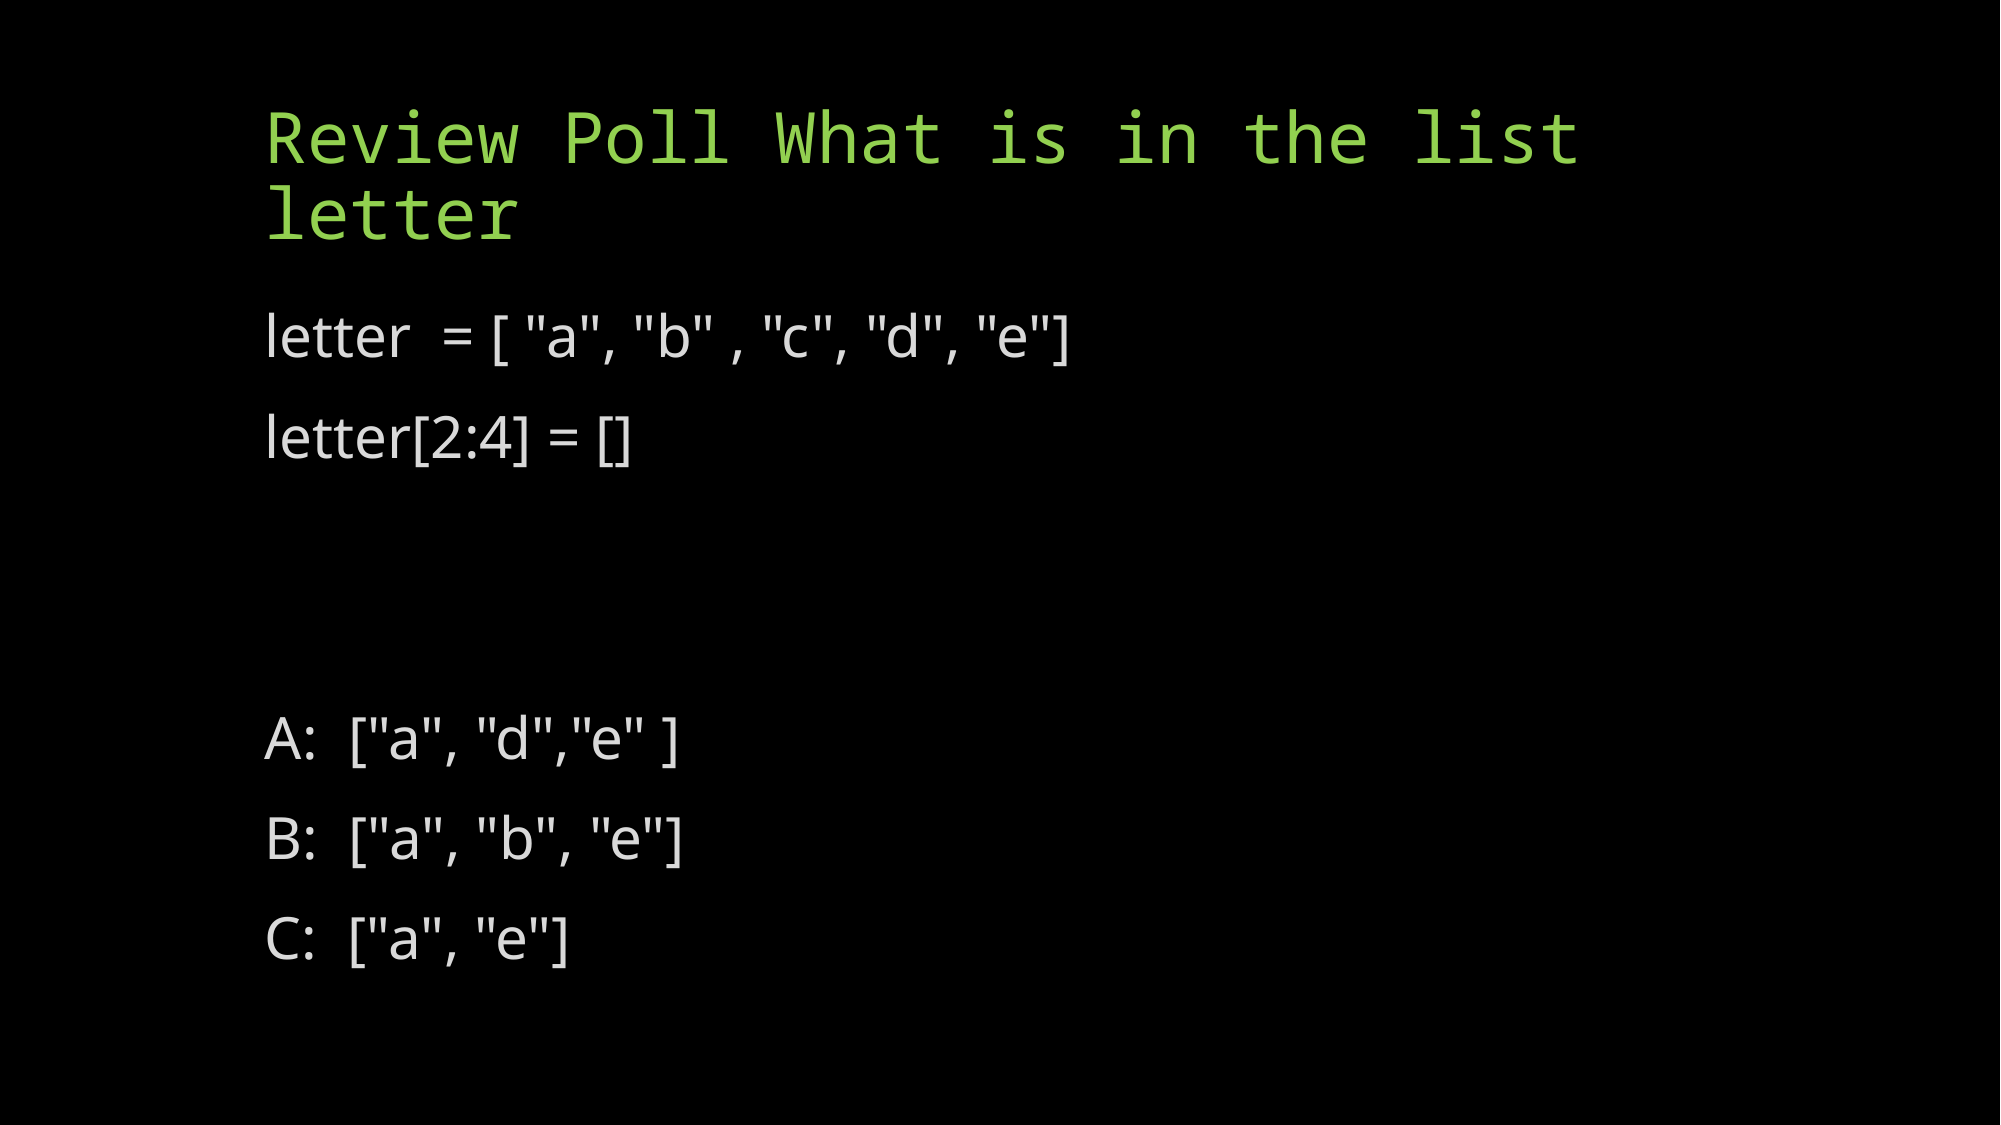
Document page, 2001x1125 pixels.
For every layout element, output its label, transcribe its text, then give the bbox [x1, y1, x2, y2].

title Review Poll What is in the list letter [249, 75, 1750, 263]
list letter = [ "a", "b" , "c", "d", "e"] letter[2:4] = [] A: ["a", "d","e" ] B: ["a", "b", "e"] C: ["a", "e"] [249, 299, 1750, 1000]
